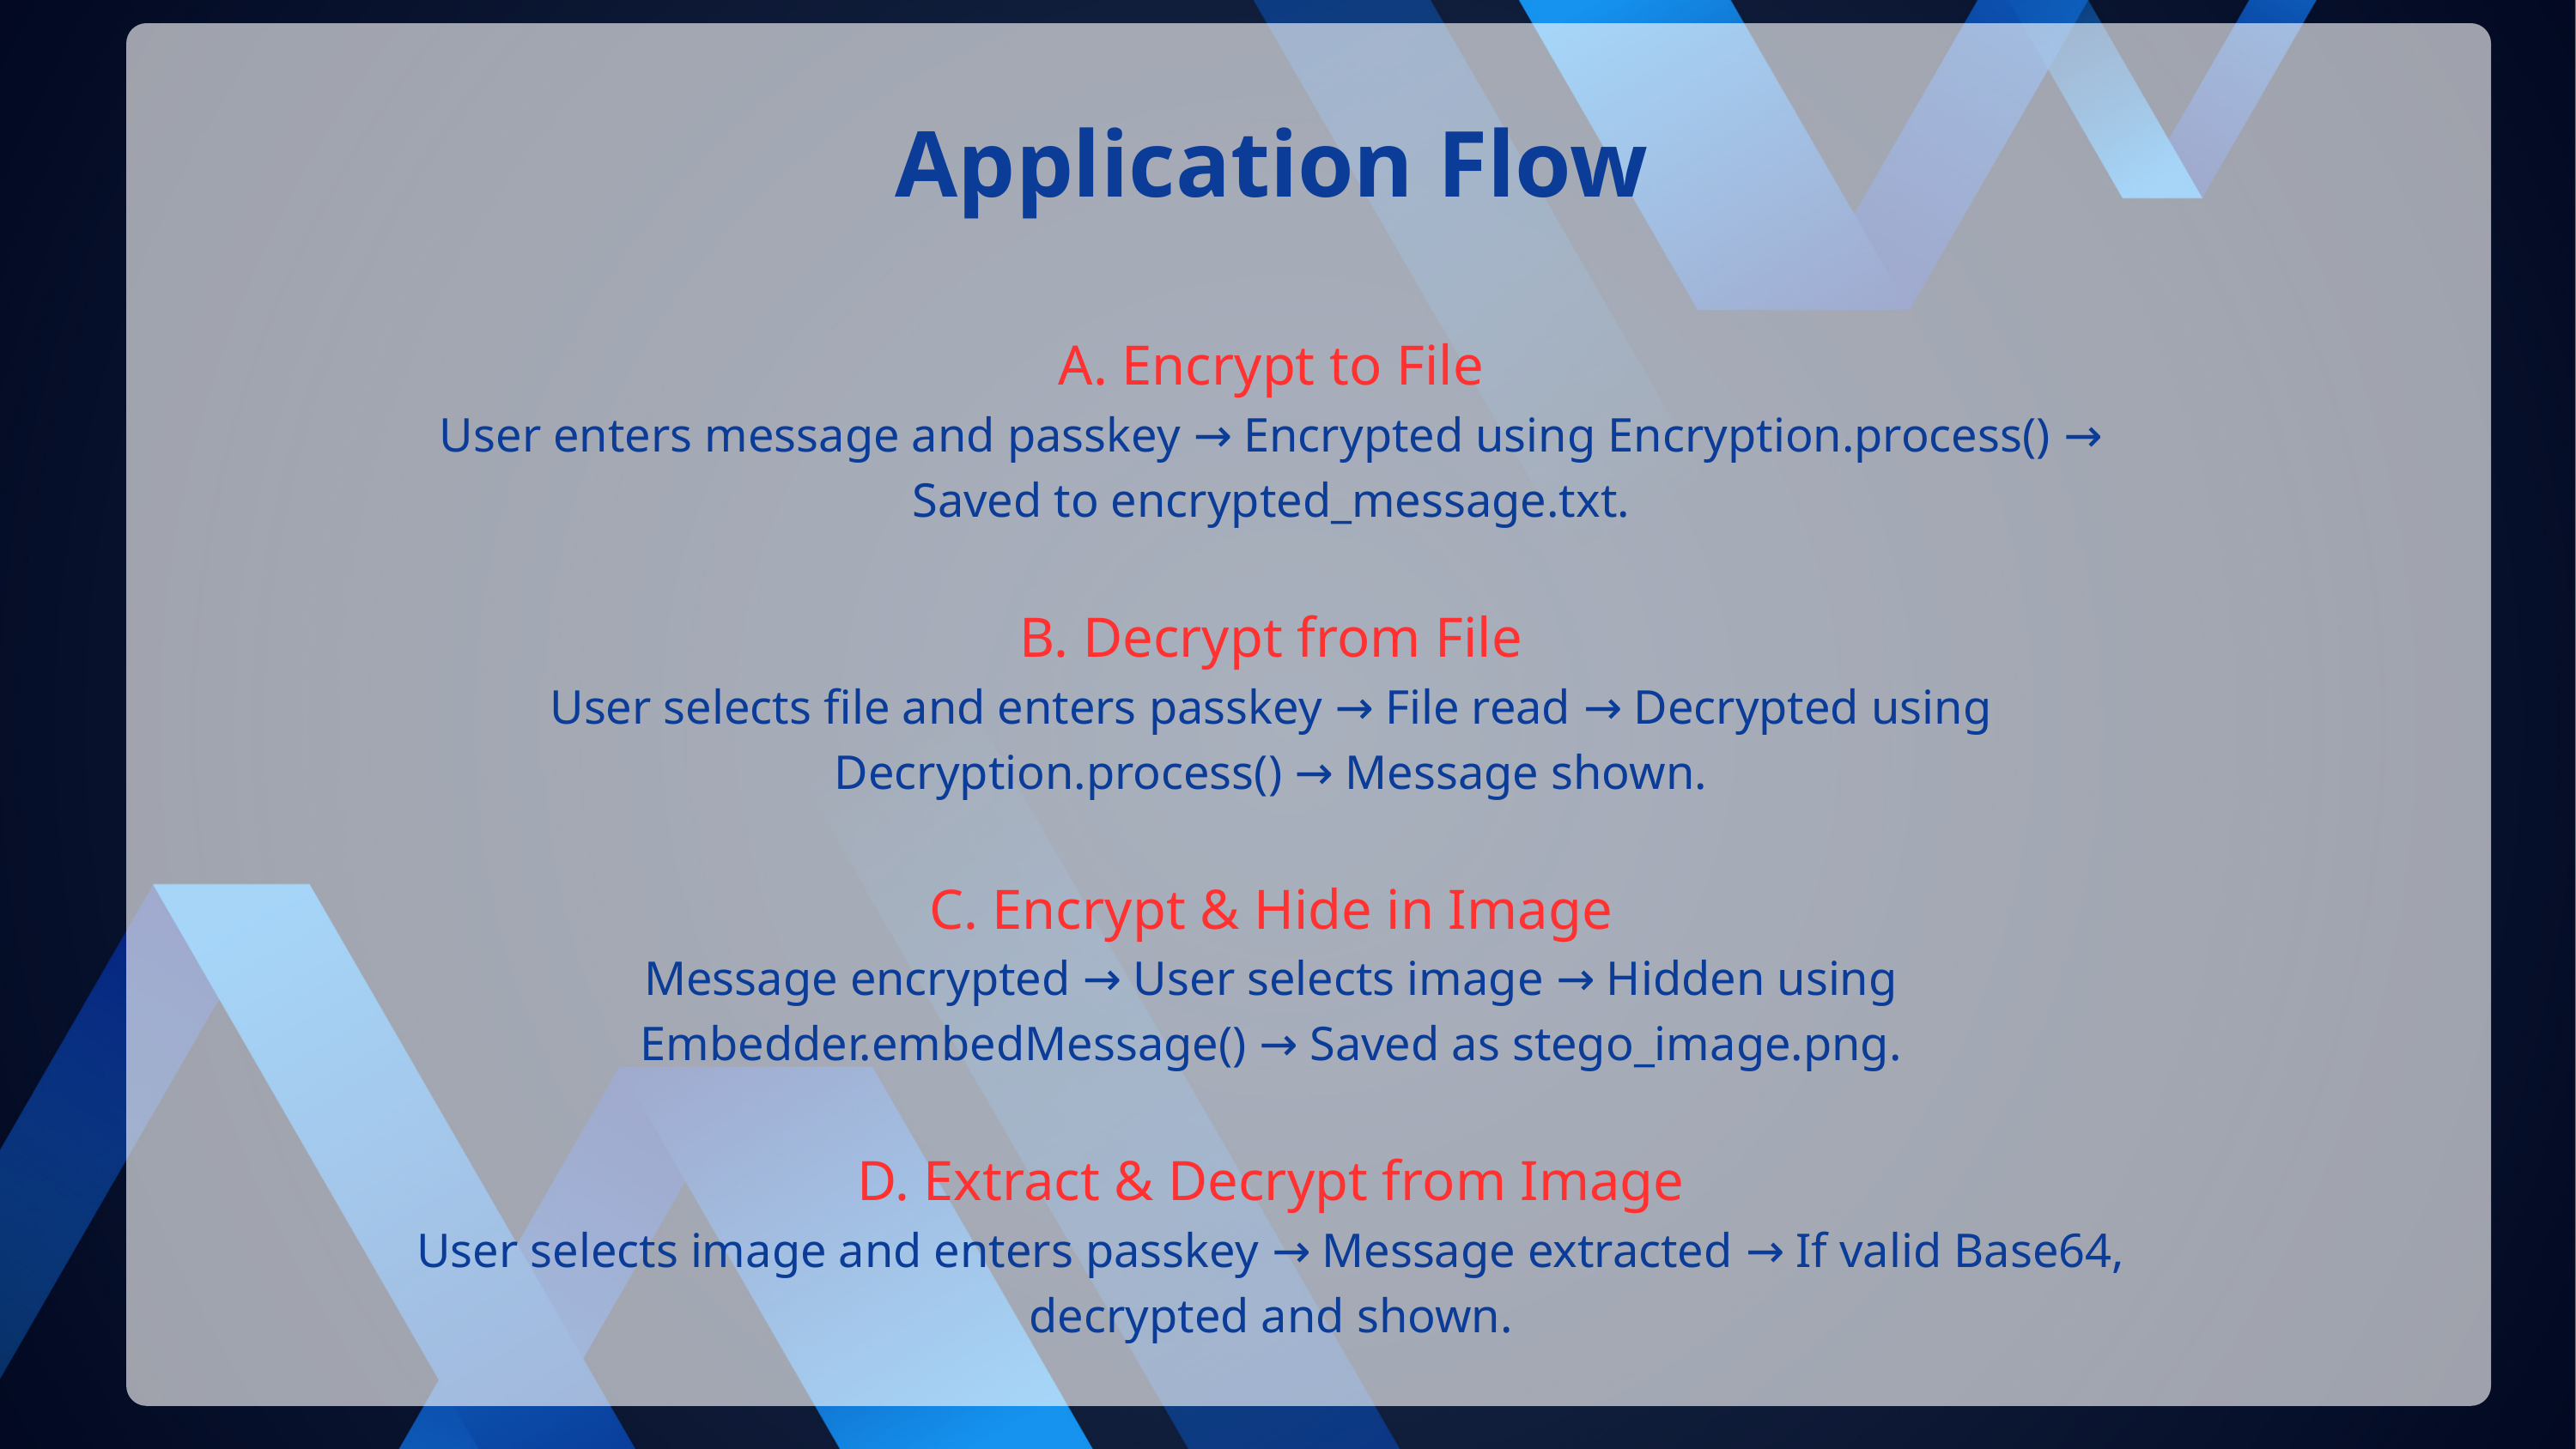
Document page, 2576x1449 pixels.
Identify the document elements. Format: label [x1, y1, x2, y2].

text_box [125, 22, 2492, 1407]
text_box [0, 0, 2576, 1449]
